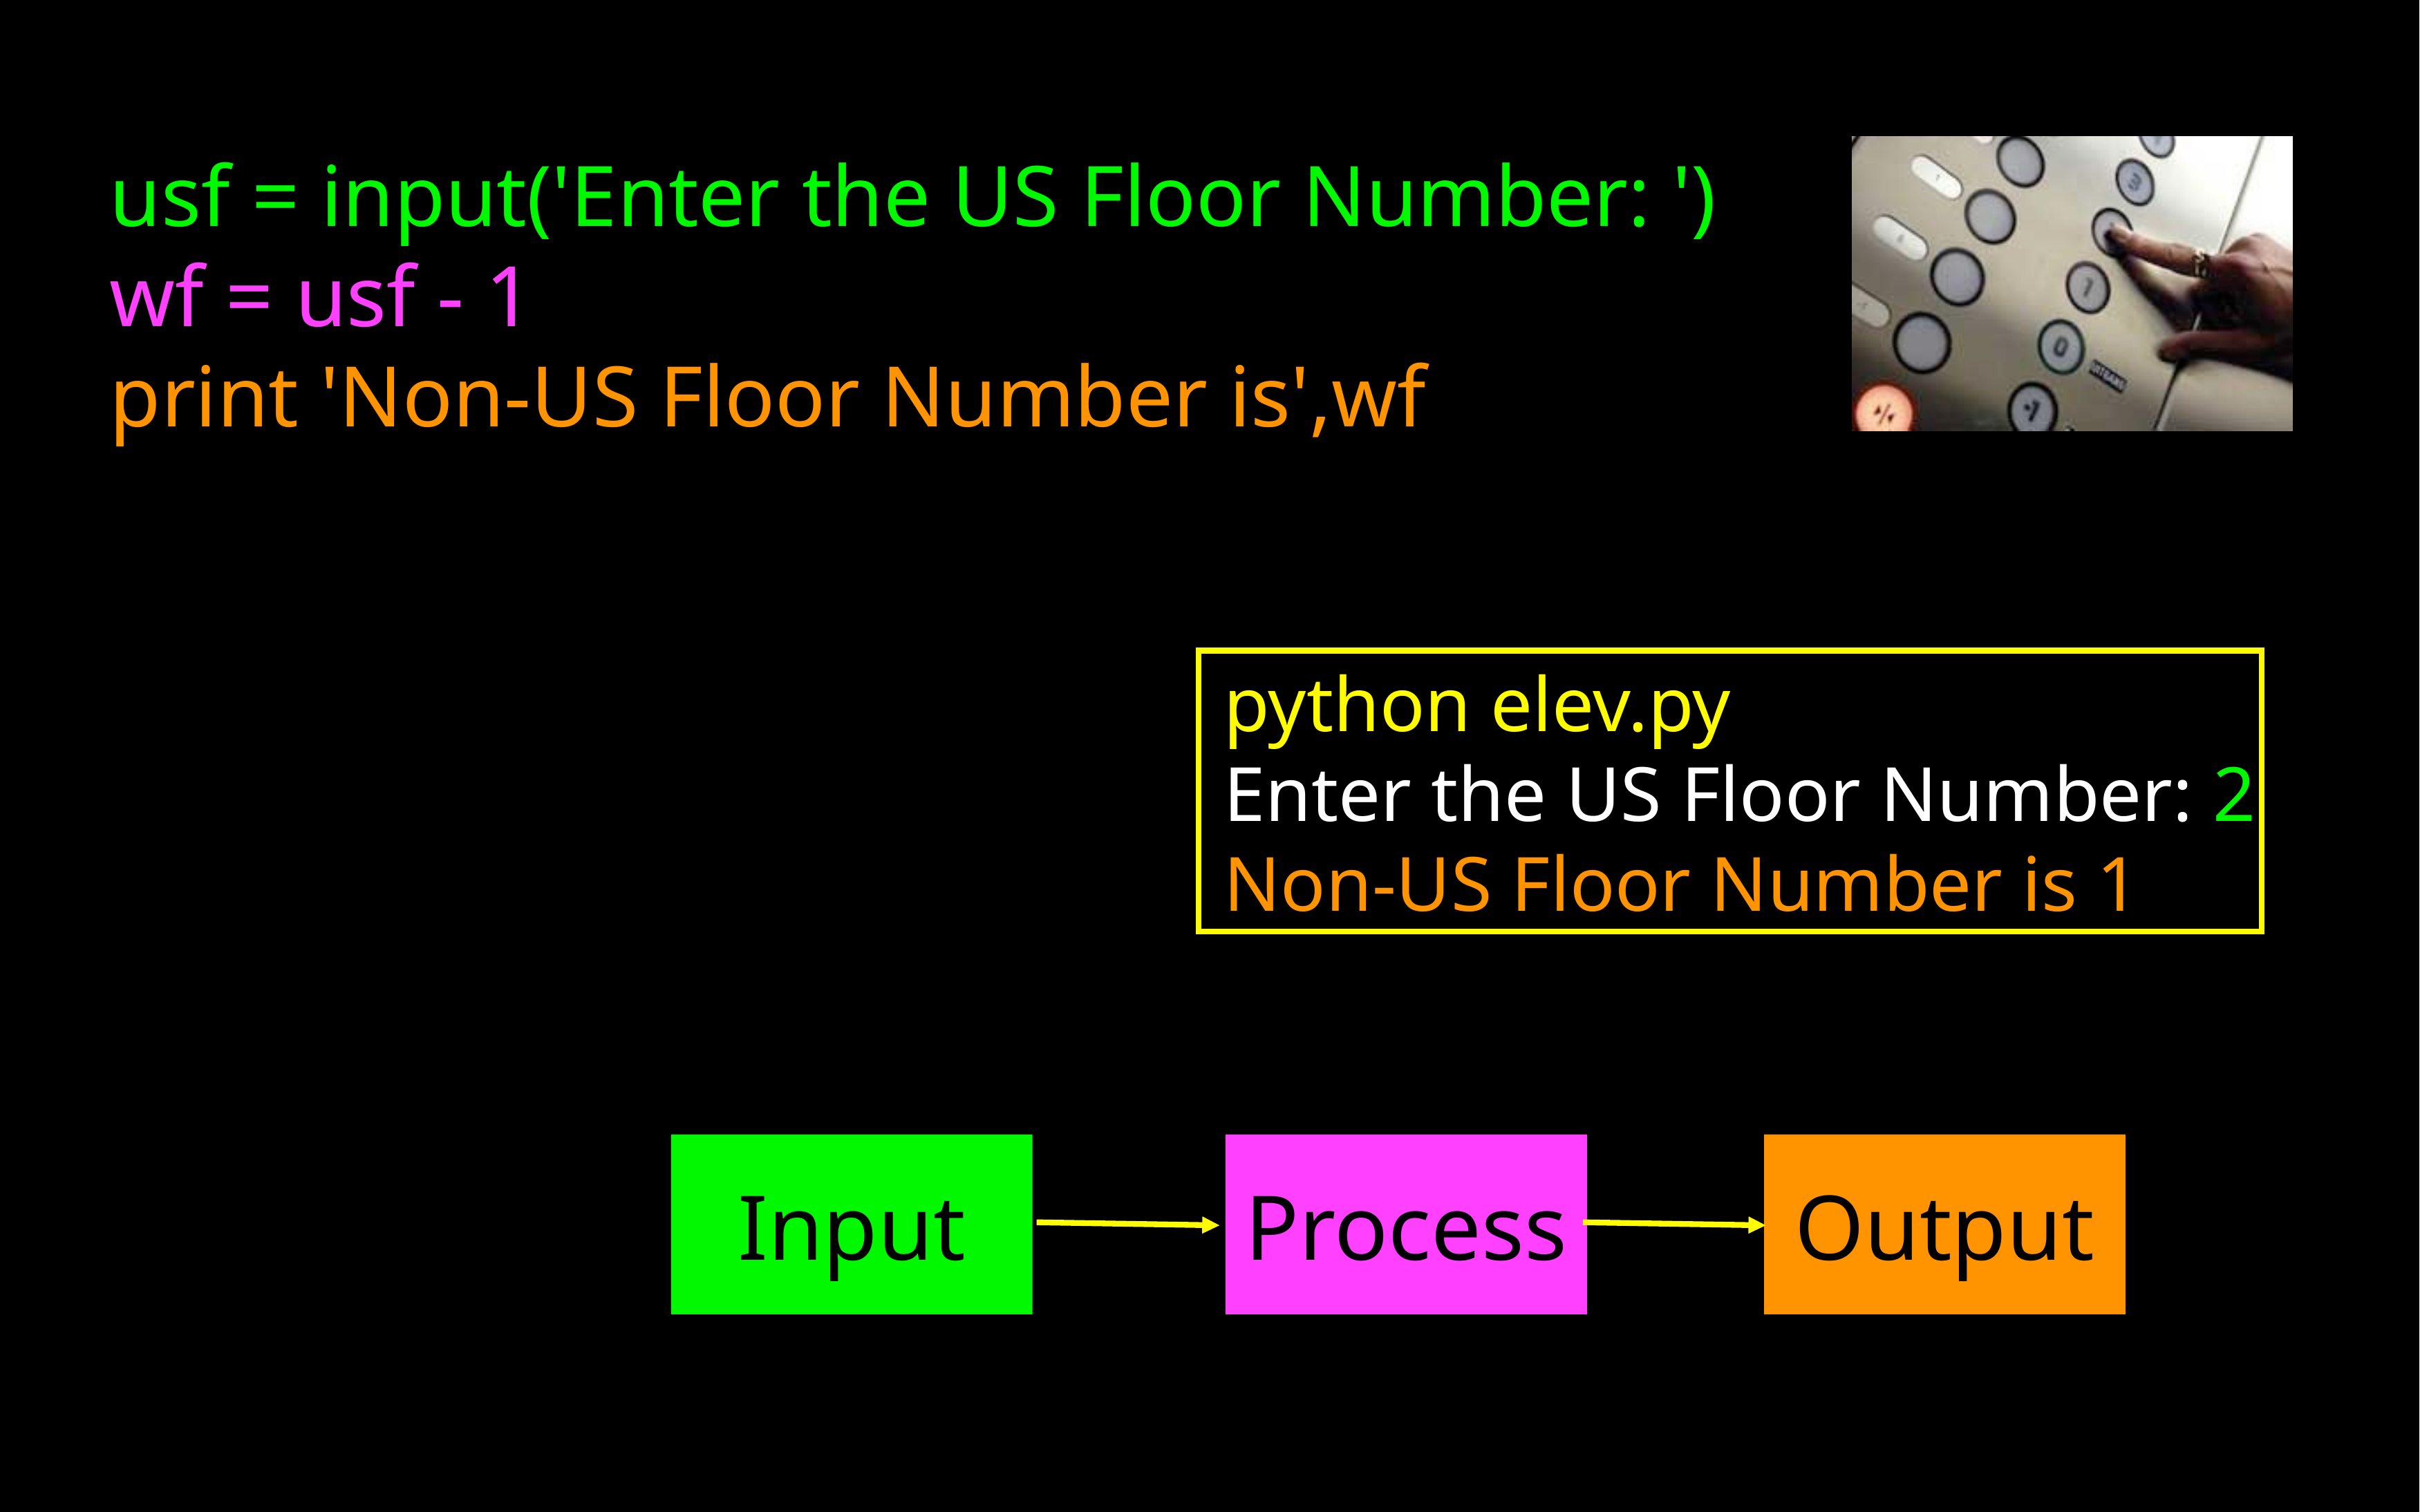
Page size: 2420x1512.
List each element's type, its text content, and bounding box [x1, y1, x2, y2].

text_box usf = input('Enter the US Floor Number: ') wf = usf - 1 print 'Non-US Floor Number is',wf [104, 137, 1723, 449]
text_box [1582, 1220, 1766, 1230]
text_box Process [1225, 1134, 1587, 1314]
text_box [1036, 1220, 1220, 1230]
picture [1851, 136, 2293, 431]
text_box Input [670, 1134, 1033, 1314]
text_box Output [1764, 1134, 2126, 1314]
text_box python elev.py Enter the US Floor Number: 2 Non-US Floor Number is 1 [1199, 650, 2262, 932]
